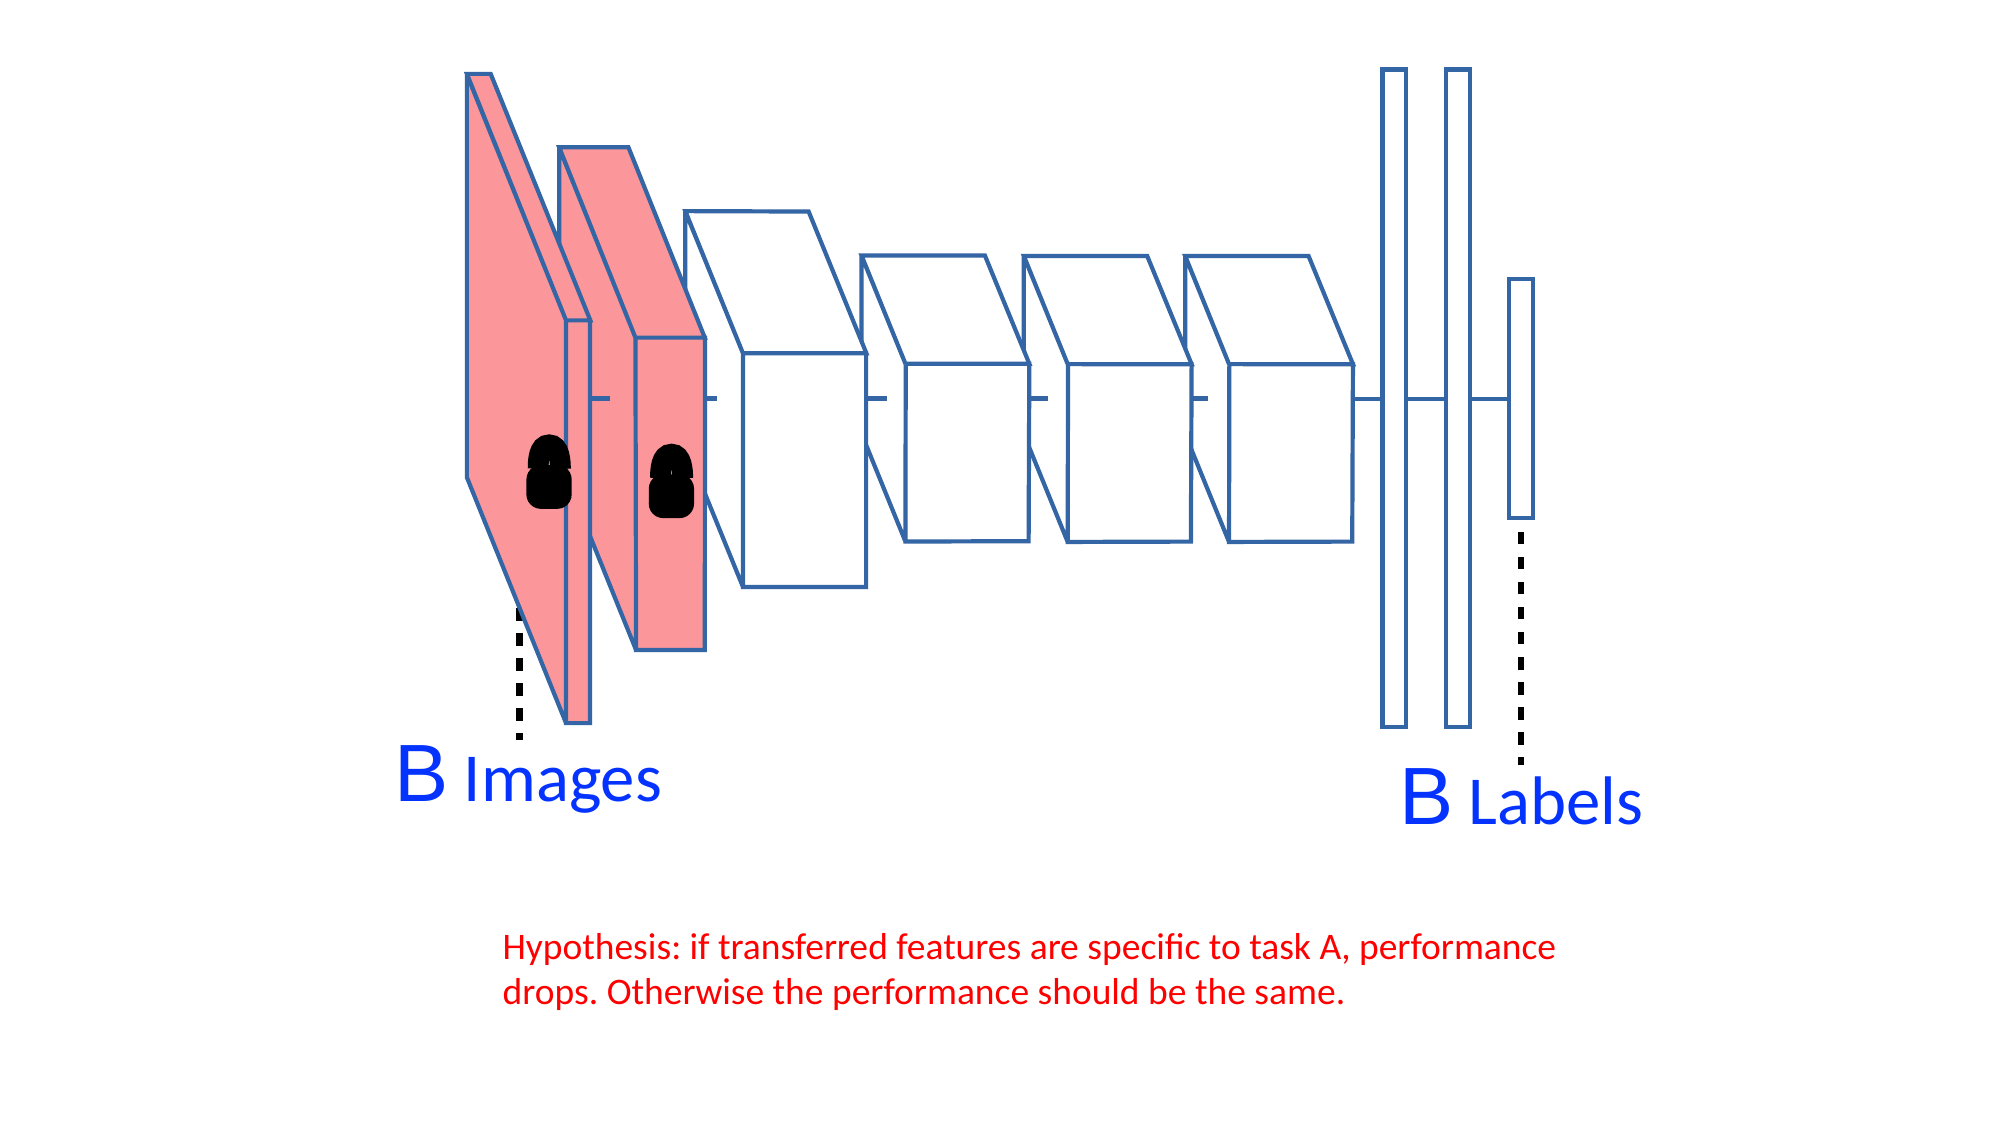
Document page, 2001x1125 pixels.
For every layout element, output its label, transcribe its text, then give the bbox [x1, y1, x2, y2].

text_box [1023, 255, 1192, 506]
text_box [466, 73, 591, 506]
text_box [1445, 69, 1470, 506]
text_box [1508, 279, 1534, 506]
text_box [650, 454, 692, 516]
text_box Hypothesis: if transferred features are specific to task A, performance drops. Otherwise the performance should be the same. [487, 914, 1608, 1020]
text_box [1185, 255, 1354, 506]
text_box [559, 147, 706, 506]
text_box [685, 211, 867, 506]
text_box [861, 255, 1030, 506]
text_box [528, 444, 570, 507]
text_box [1382, 69, 1407, 506]
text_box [385, 506, 1655, 851]
